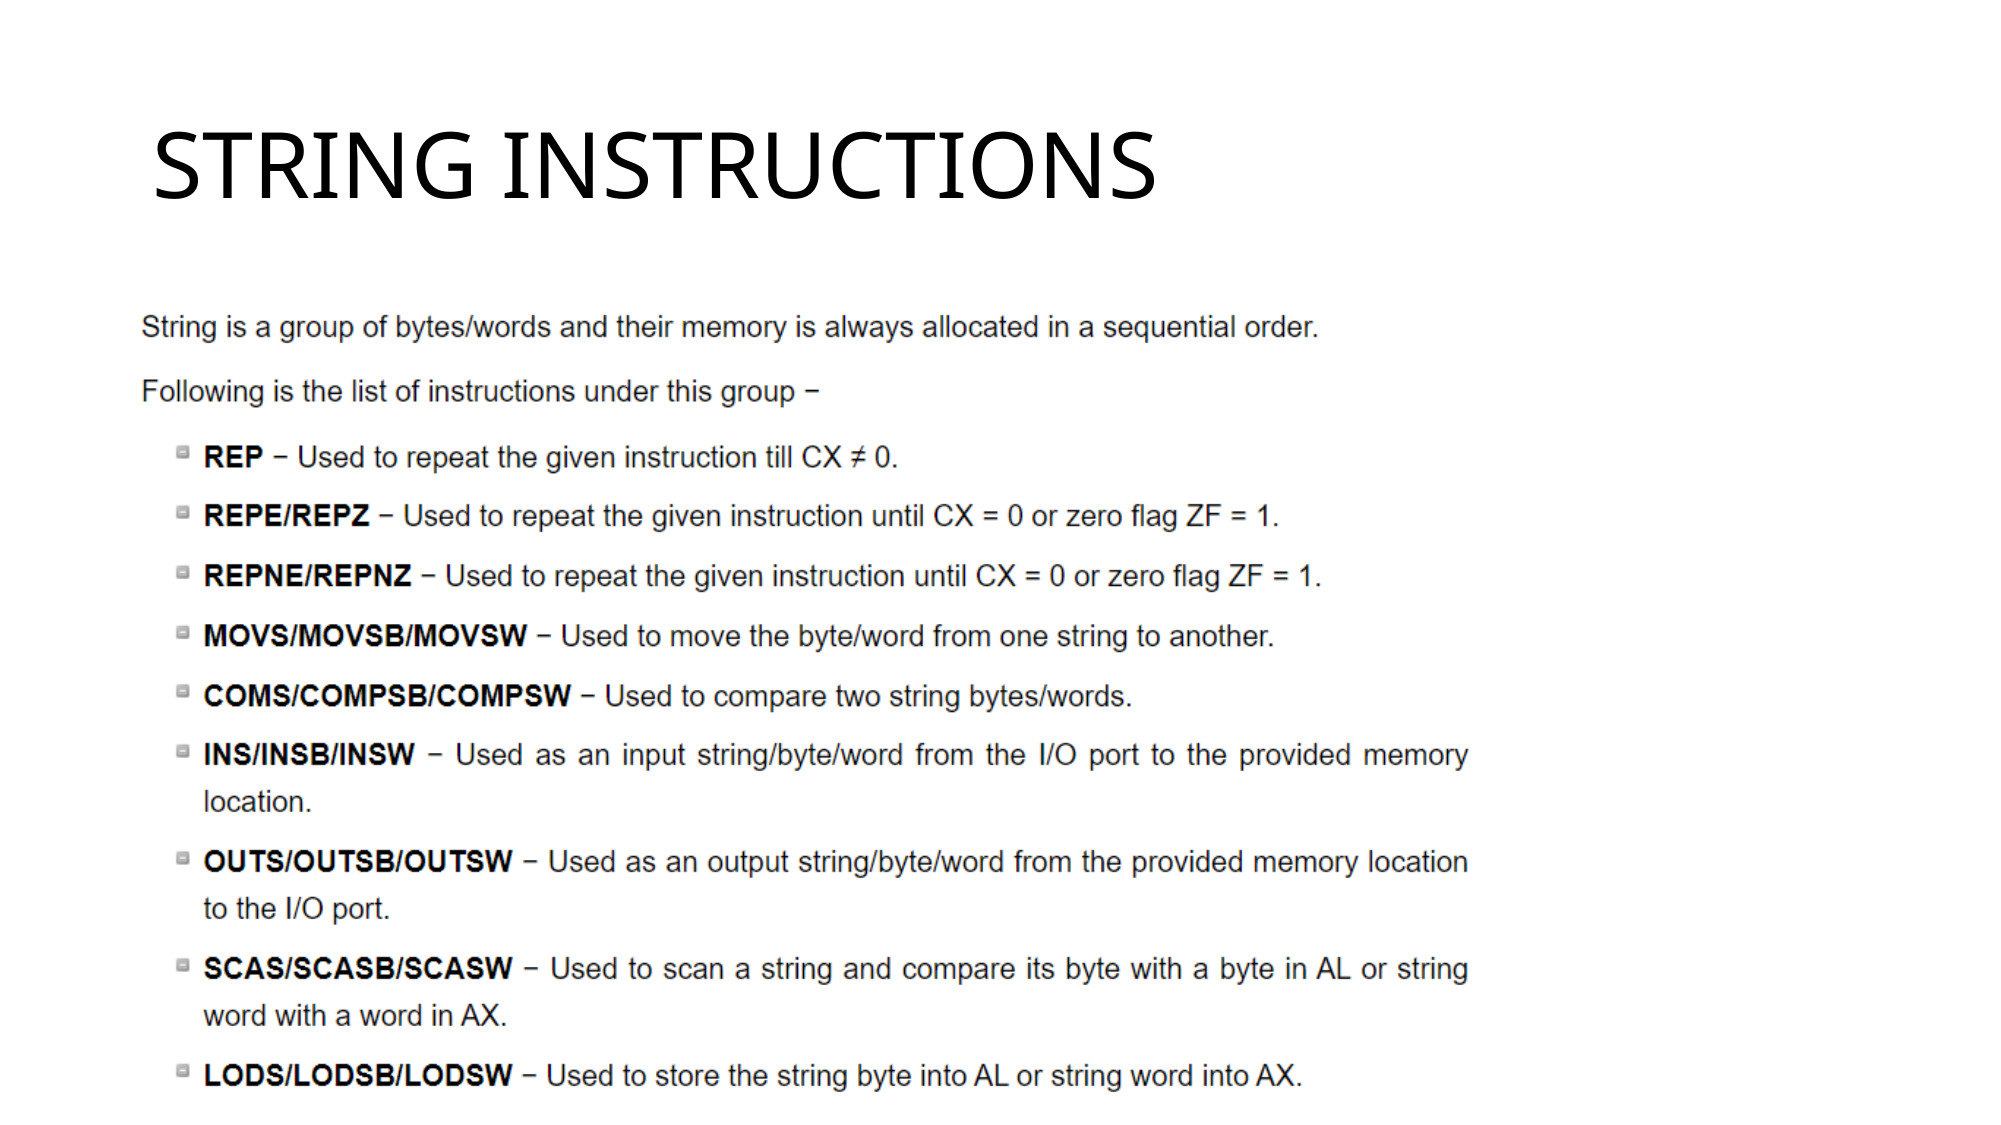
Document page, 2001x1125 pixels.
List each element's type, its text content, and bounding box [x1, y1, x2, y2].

title STRING INSTRUCTIONS [137, 59, 1863, 278]
picture [137, 305, 1485, 1114]
